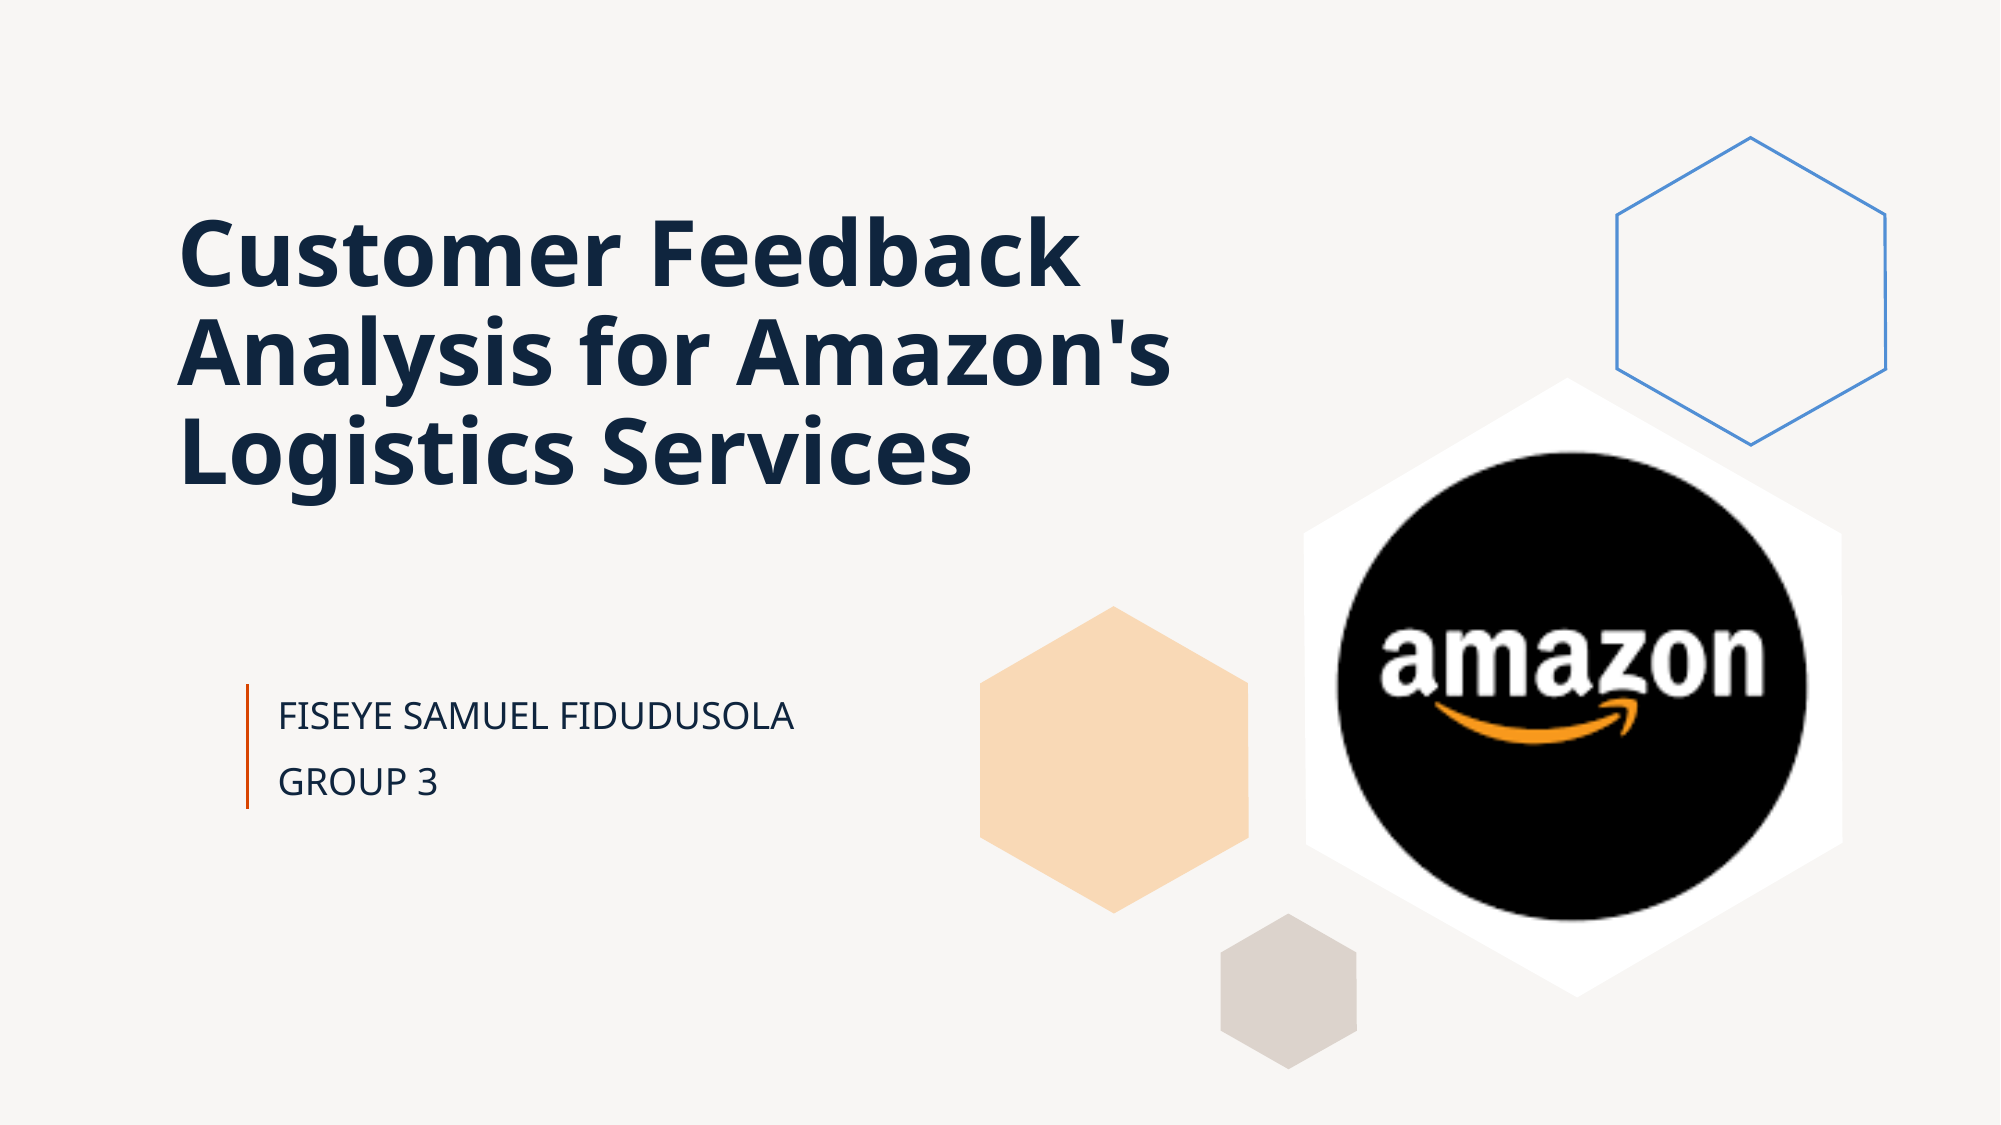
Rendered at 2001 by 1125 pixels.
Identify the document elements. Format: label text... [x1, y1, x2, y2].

picture [1303, 377, 1843, 998]
title Customer Feedback Analysis for Amazon's Logistics Services [162, 187, 1369, 525]
text_box [1616, 137, 1886, 394]
list FISEYE SAMUEL FIDUDUSOLA GROUP 3 [262, 684, 891, 810]
text_box [980, 606, 1249, 914]
